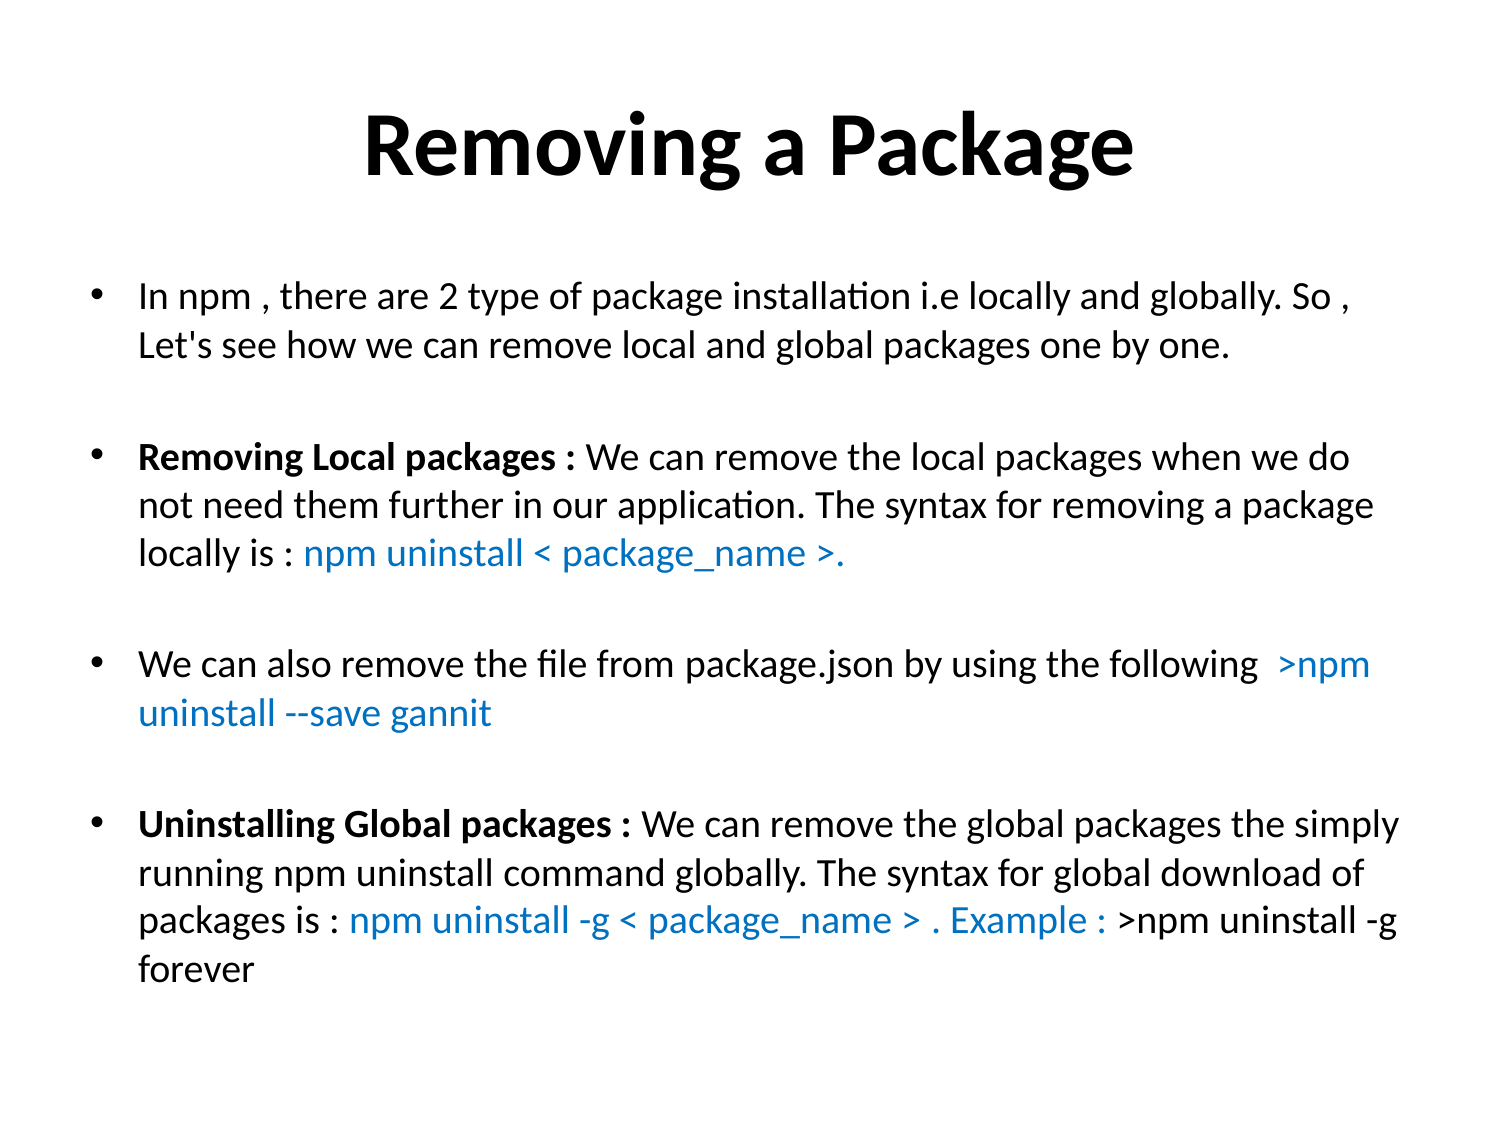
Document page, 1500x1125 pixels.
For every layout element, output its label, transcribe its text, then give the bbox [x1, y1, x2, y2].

title Removing a Package [75, 45, 1425, 233]
list In npm , there are 2 type of package installation i.e locally and globally. So , Let's see how we can remove local and global packages one by one. Removing Local packages : We can remove the local packages when we do not need them further in our application. The syntax for removing a package locally is : npm uninstall < package_name >. We can also remove the file from package.json by using the following >npm uninstall --save gannit Uninstalling Global packages : We can remove the global packages the simply running npm uninstall command globally. The syntax for global download of packages is : npm uninstall -g < package_name > . Example : >npm uninstall -g forever [75, 262, 1425, 1005]
